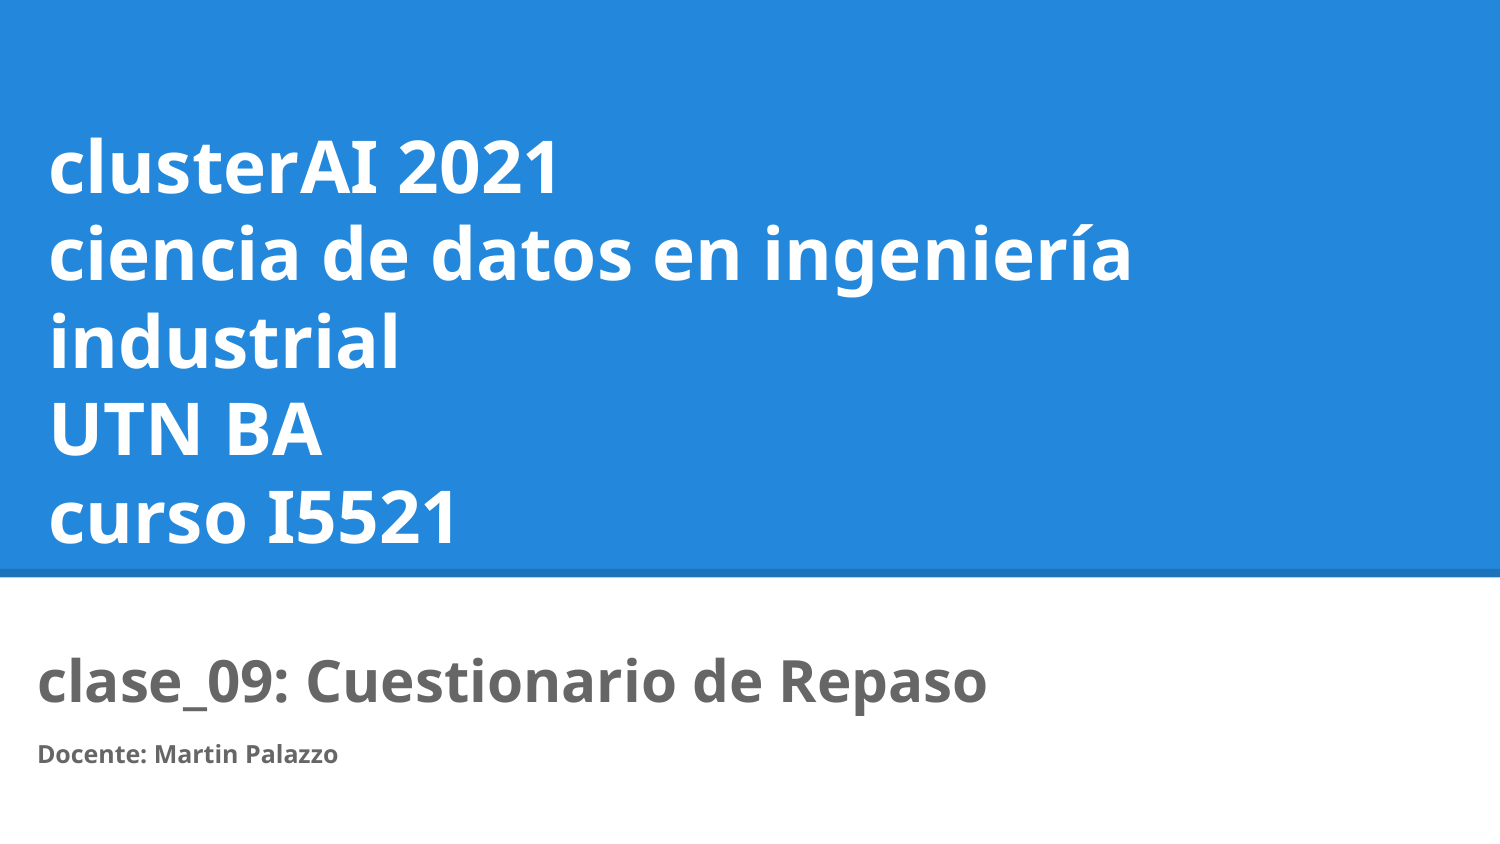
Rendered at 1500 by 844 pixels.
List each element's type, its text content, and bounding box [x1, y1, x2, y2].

text_box clase_09: Cuestionario de Repaso Docente: Martin Palazzo [22, 629, 1500, 754]
title clusterAI 2021 ciencia de datos en ingeniería industrial UTN BA curso I5521 [33, 302, 1466, 574]
